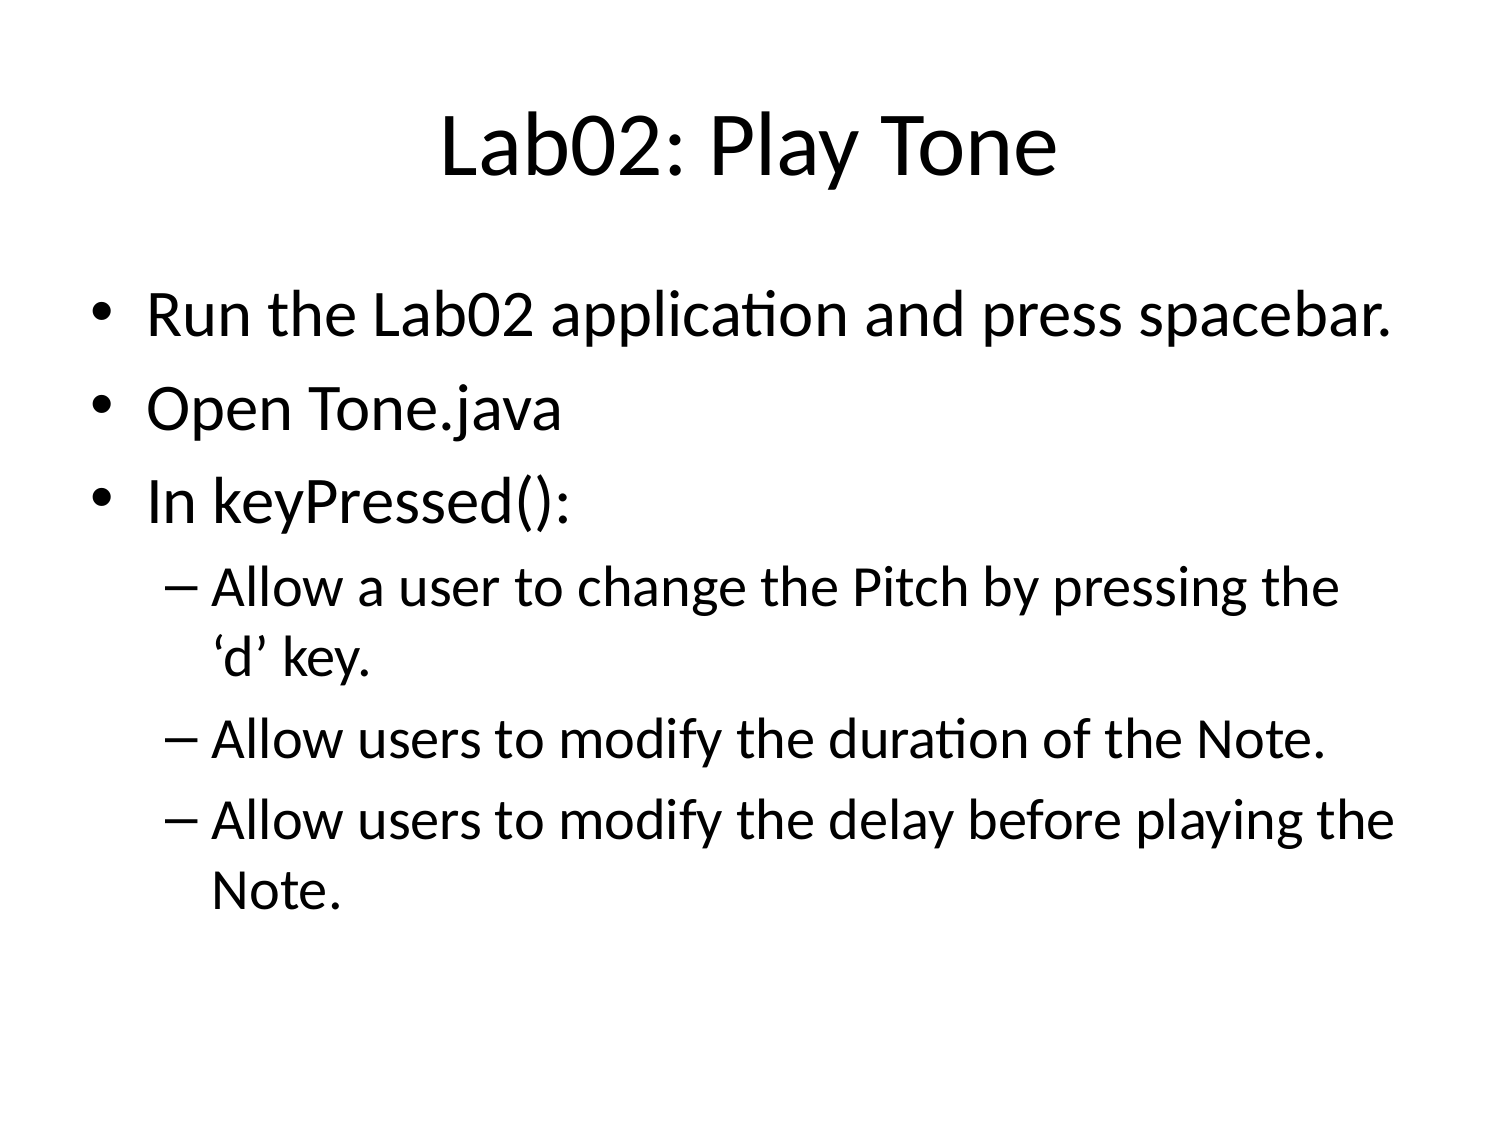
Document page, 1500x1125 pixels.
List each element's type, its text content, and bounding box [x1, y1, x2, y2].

title Lab02: Play Tone [75, 45, 1425, 233]
list Run the Lab02 application and press spacebar. Open Tone.java In keyPressed(): Allow a user to change the Pitch by pressing the ‘d’ key. Allow users to modify the duration of the Note. Allow users to modify the delay before playing the Note. [75, 262, 1425, 1005]
